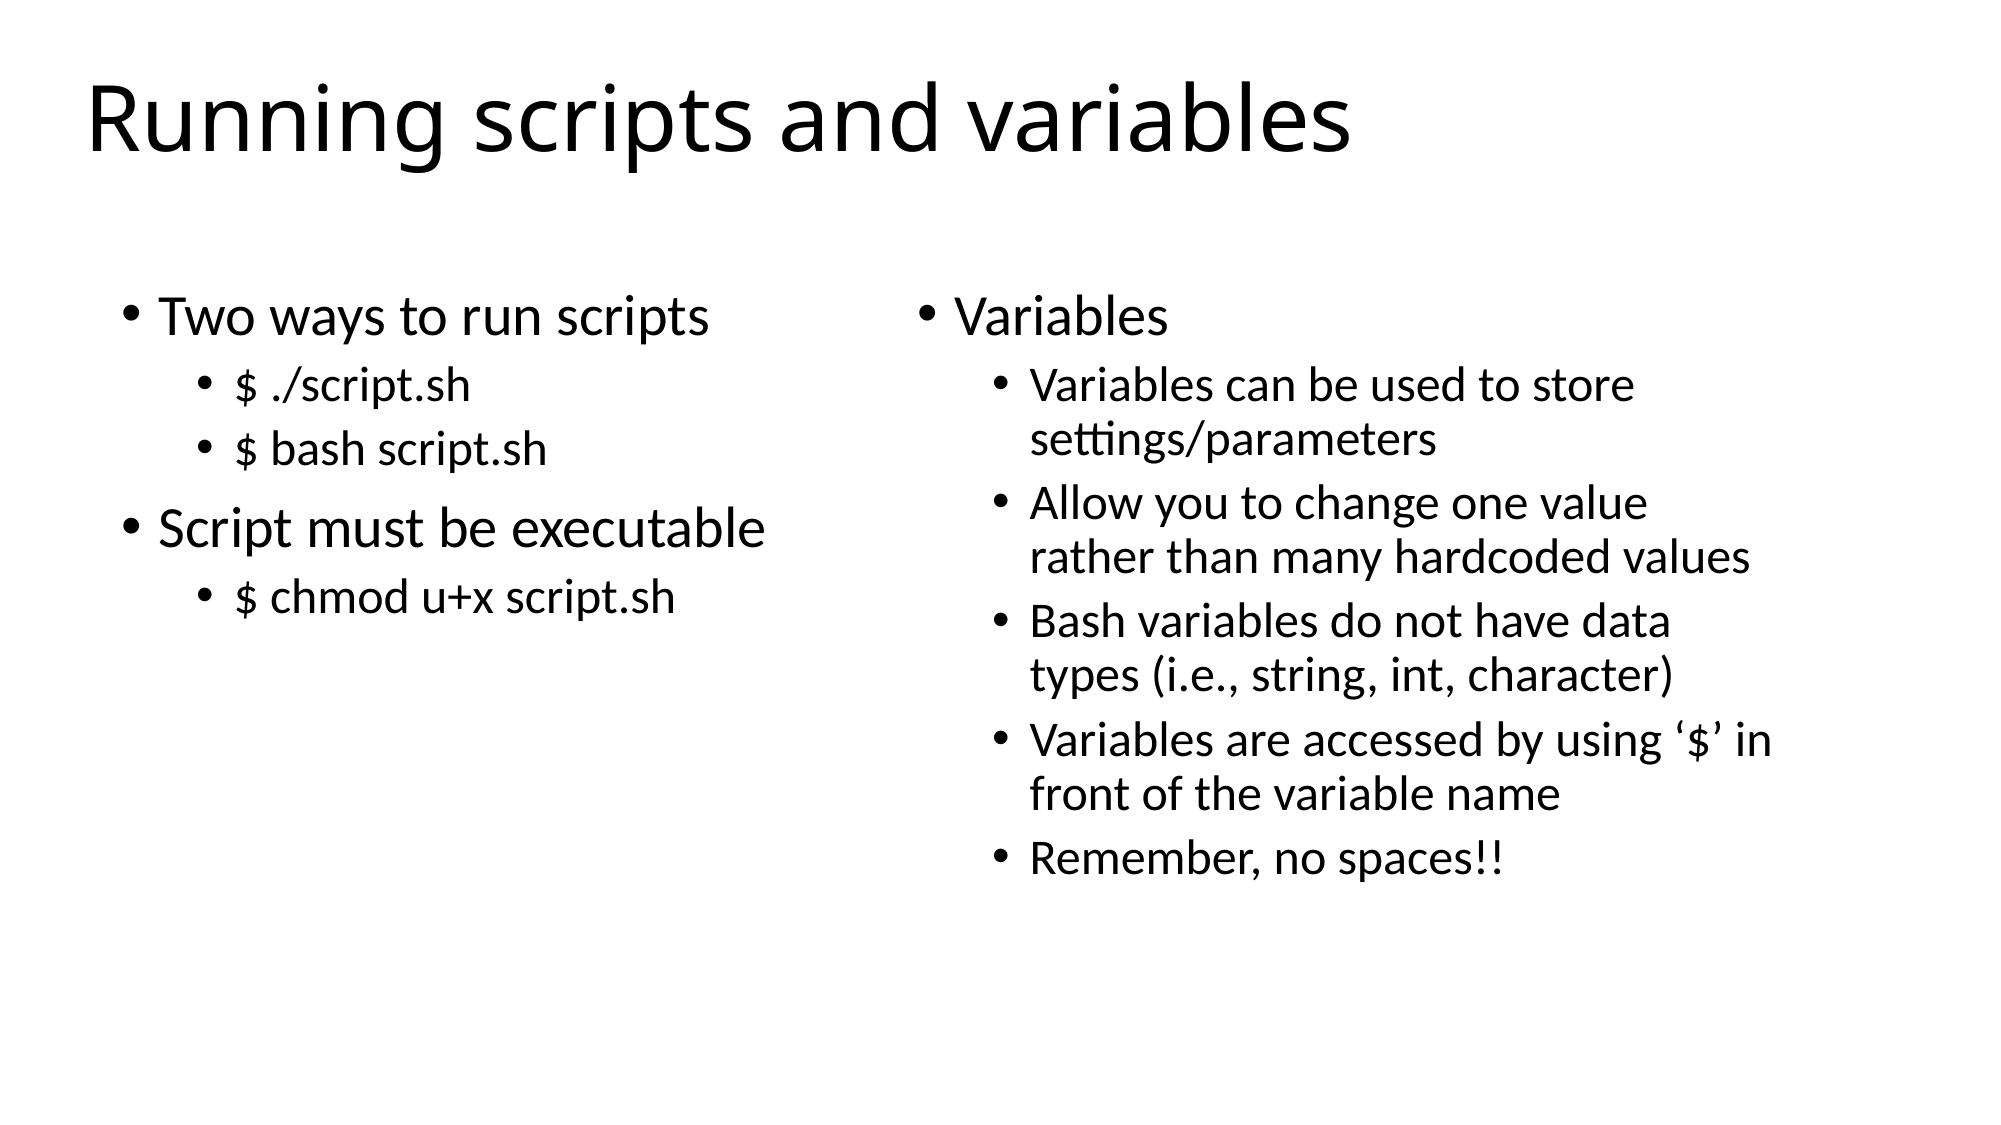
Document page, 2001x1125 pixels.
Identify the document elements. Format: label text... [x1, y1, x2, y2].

list Two ways to run scripts $ ./script.sh $ bash script.sh Script must be executable $ chmod u+x script.sh [106, 277, 795, 992]
text_box Variables Variables can be used to store settings/parameters Allow you to change one value rather than many hardcoded values Bash variables do not have data types (i.e., string, int, character) Variables are accessed by using ‘$’ in front of the variable name Remember, no spaces!! [902, 277, 1795, 992]
title Running scripts and variables [69, 13, 1795, 231]
